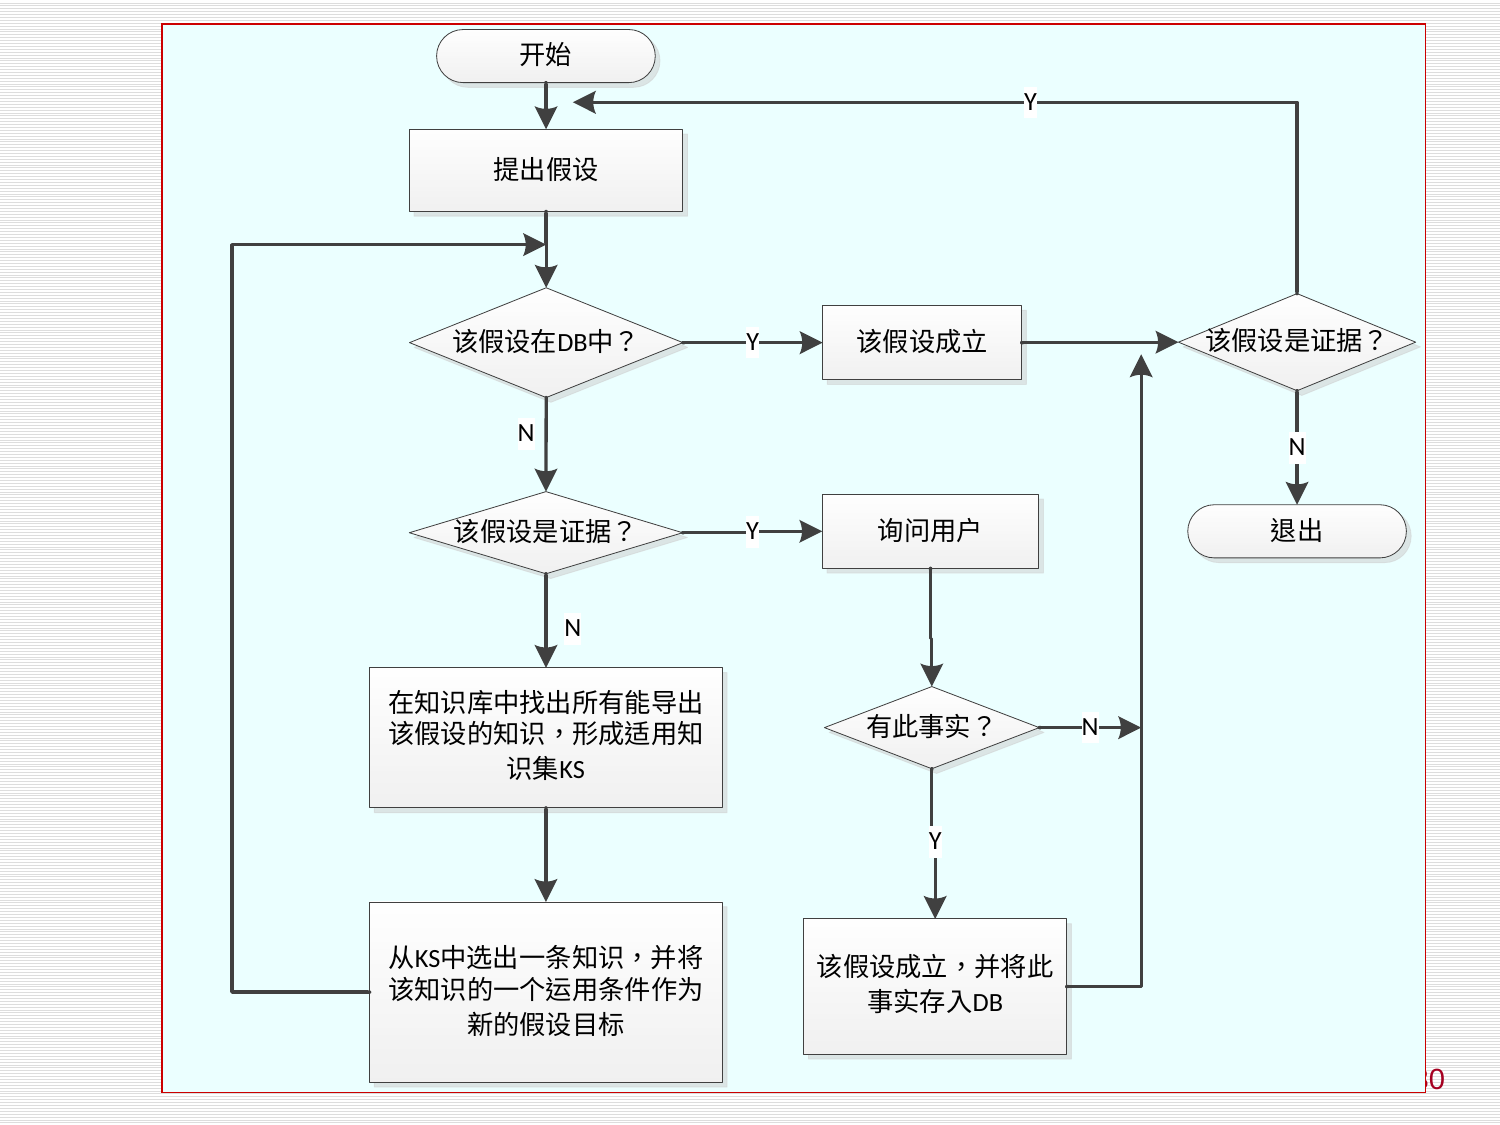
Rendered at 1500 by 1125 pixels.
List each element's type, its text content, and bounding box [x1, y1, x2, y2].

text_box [162, 24, 1426, 1092]
slide_number 30 [1110, 1052, 1461, 1125]
